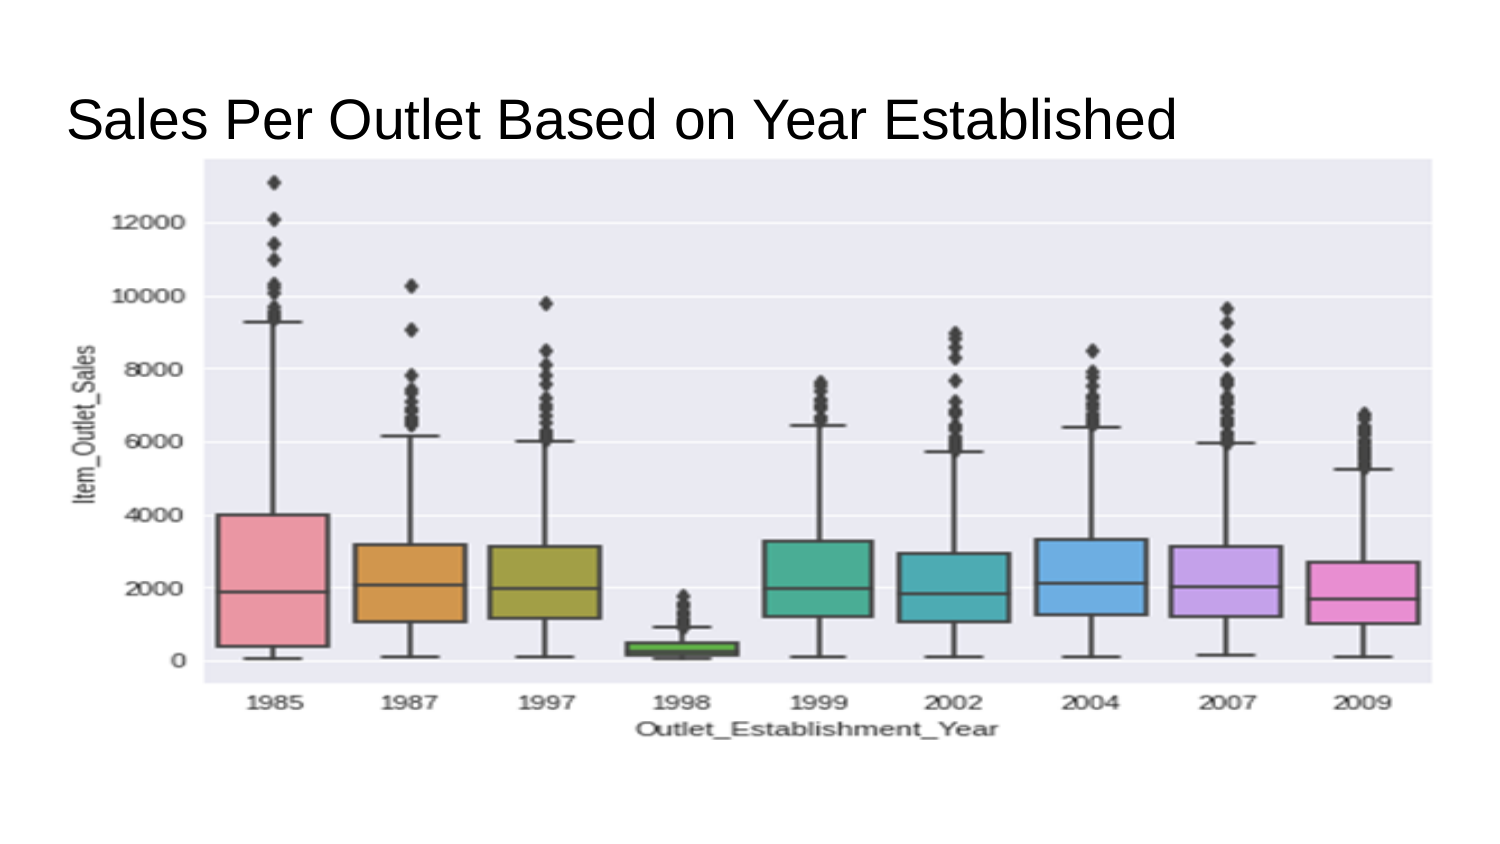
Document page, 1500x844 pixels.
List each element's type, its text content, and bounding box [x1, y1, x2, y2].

title Sales Per Outlet Based on Year Established [51, 72, 1449, 147]
picture [50, 147, 1450, 750]
